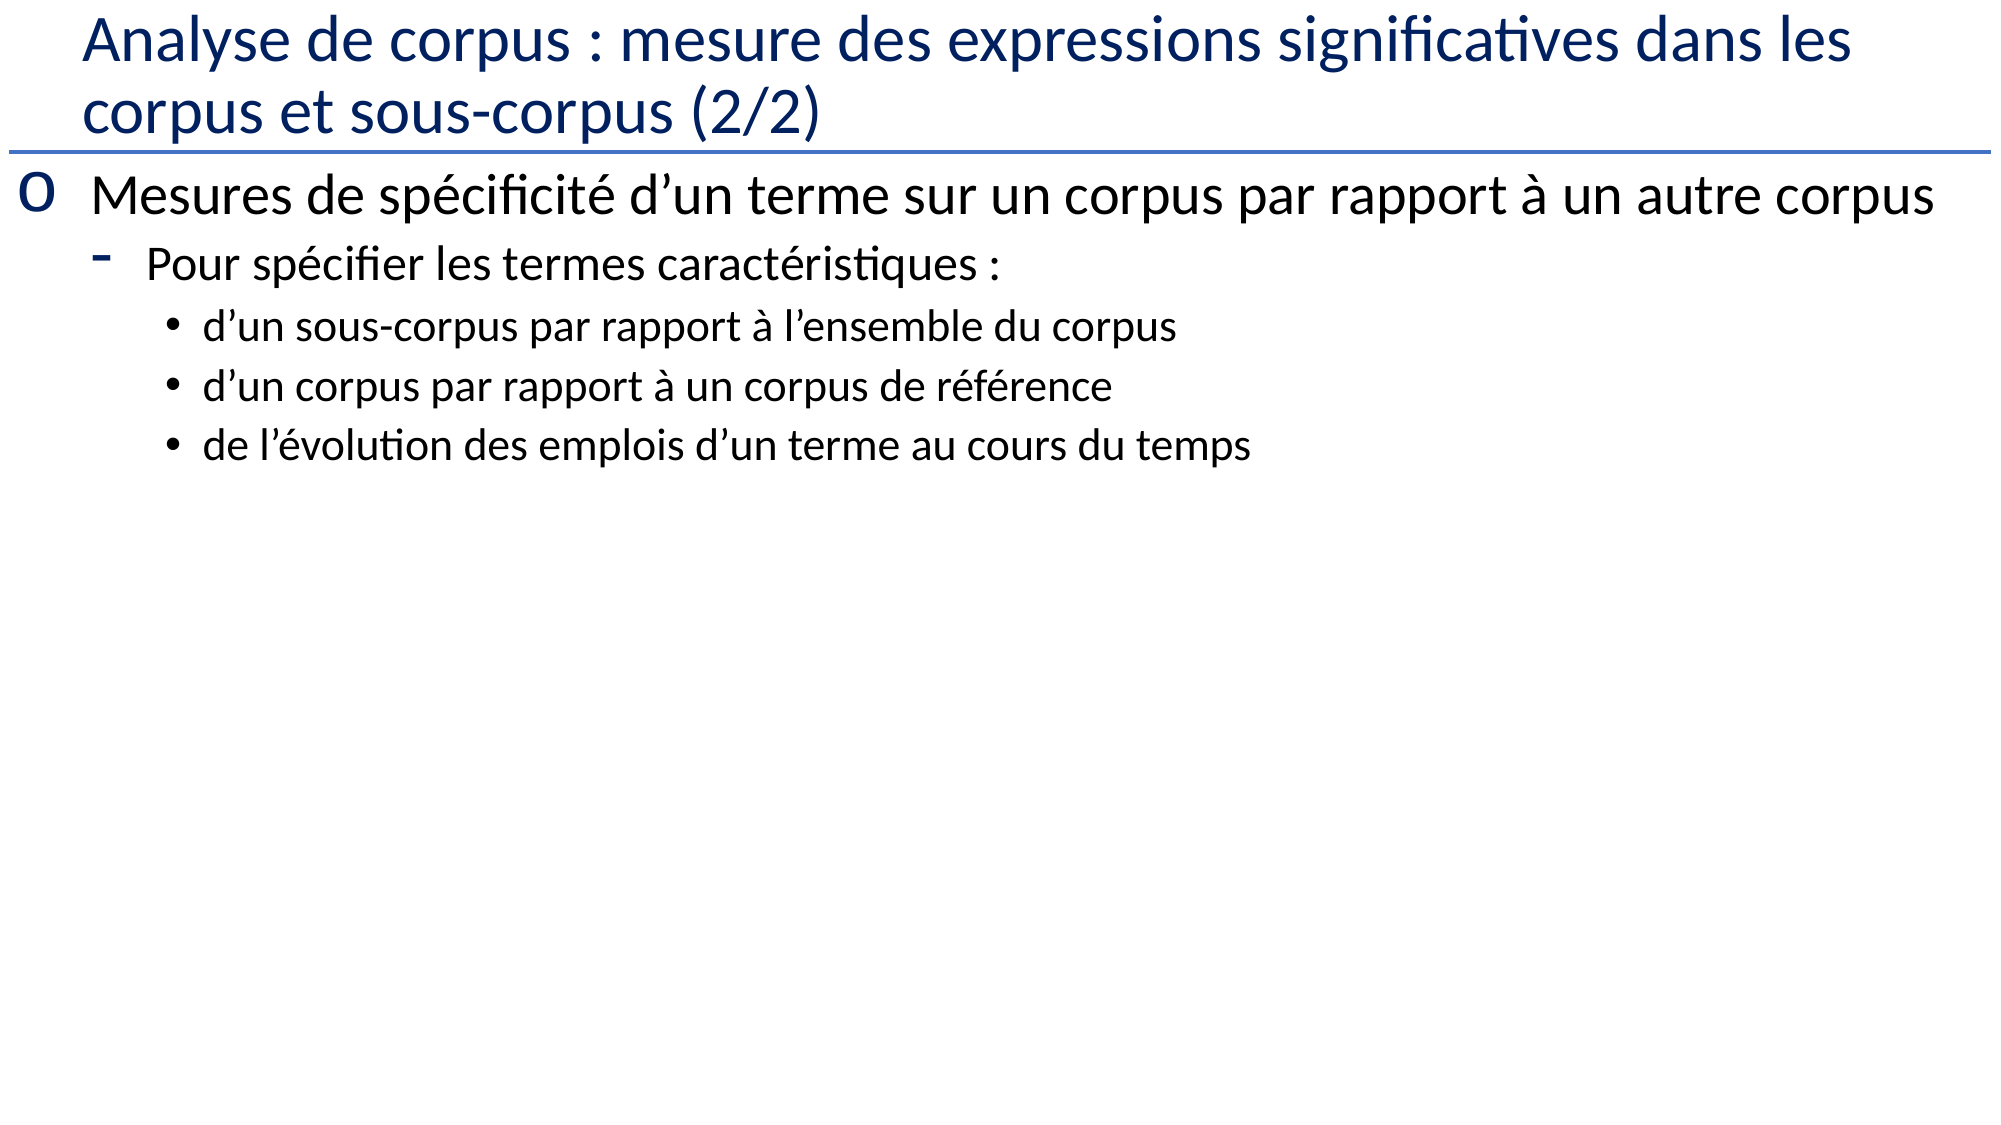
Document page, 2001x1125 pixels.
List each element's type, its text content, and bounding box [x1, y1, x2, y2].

title Analyse de corpus : mesure des expressions significatives dans les corpus et sous-corpus (2/2) [67, 22, 1946, 131]
list Mesures de spécificité d’un terme sur un corpus par rapport à un autre corpus Pour spécifier les termes caractéristiques : d’un sous-corpus par rapport à l’ensemble du corpus d’un corpus par rapport à un corpus de référence de l’évolution des emplois d’un terme au cours du temps [0, 156, 2000, 1125]
